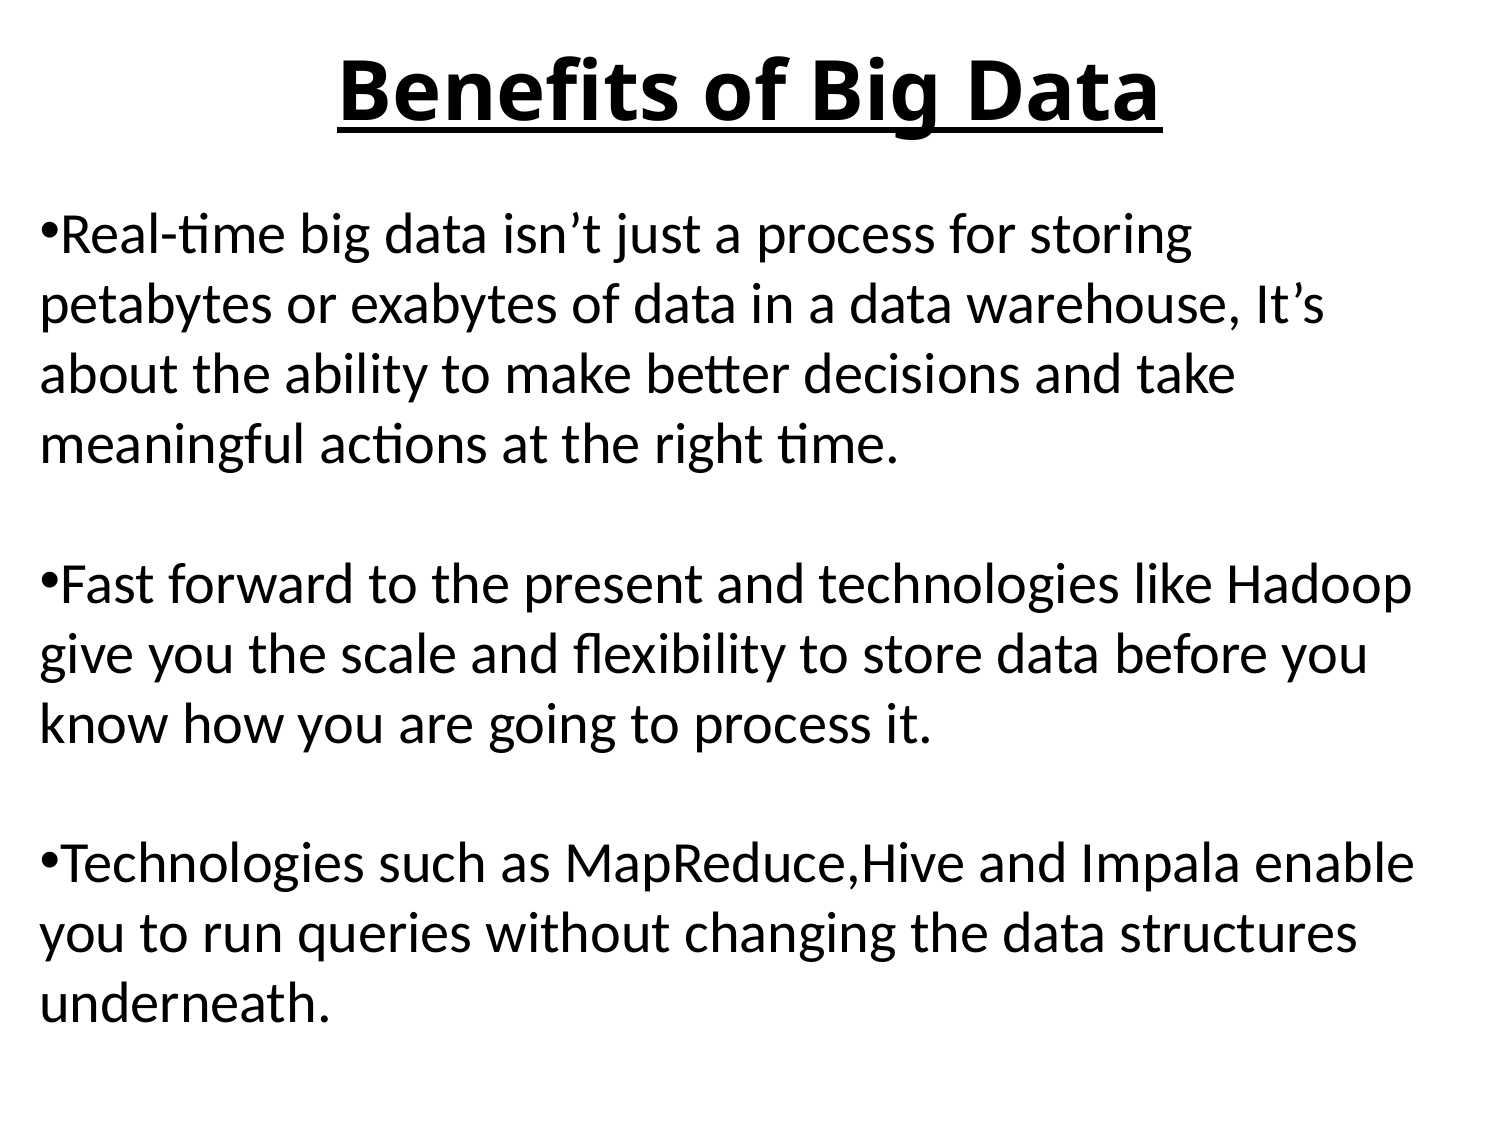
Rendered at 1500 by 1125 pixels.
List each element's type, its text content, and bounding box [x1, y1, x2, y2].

text_box Real-time big data isn’t just a process for storing petabytes or exabytes of data in a data warehouse, It’s about the ability to make better decisions and take meaningful actions at the right time. Fast forward to the present and technologies like Hadoop give you the scale and flexibility to store data before you know how you are going to process it. Technologies such as MapReduce,Hive and Impala enable you to run queries without changing the data structures underneath. [24, 187, 1450, 1125]
title Benefits of Big Data [103, 12, 1397, 163]
